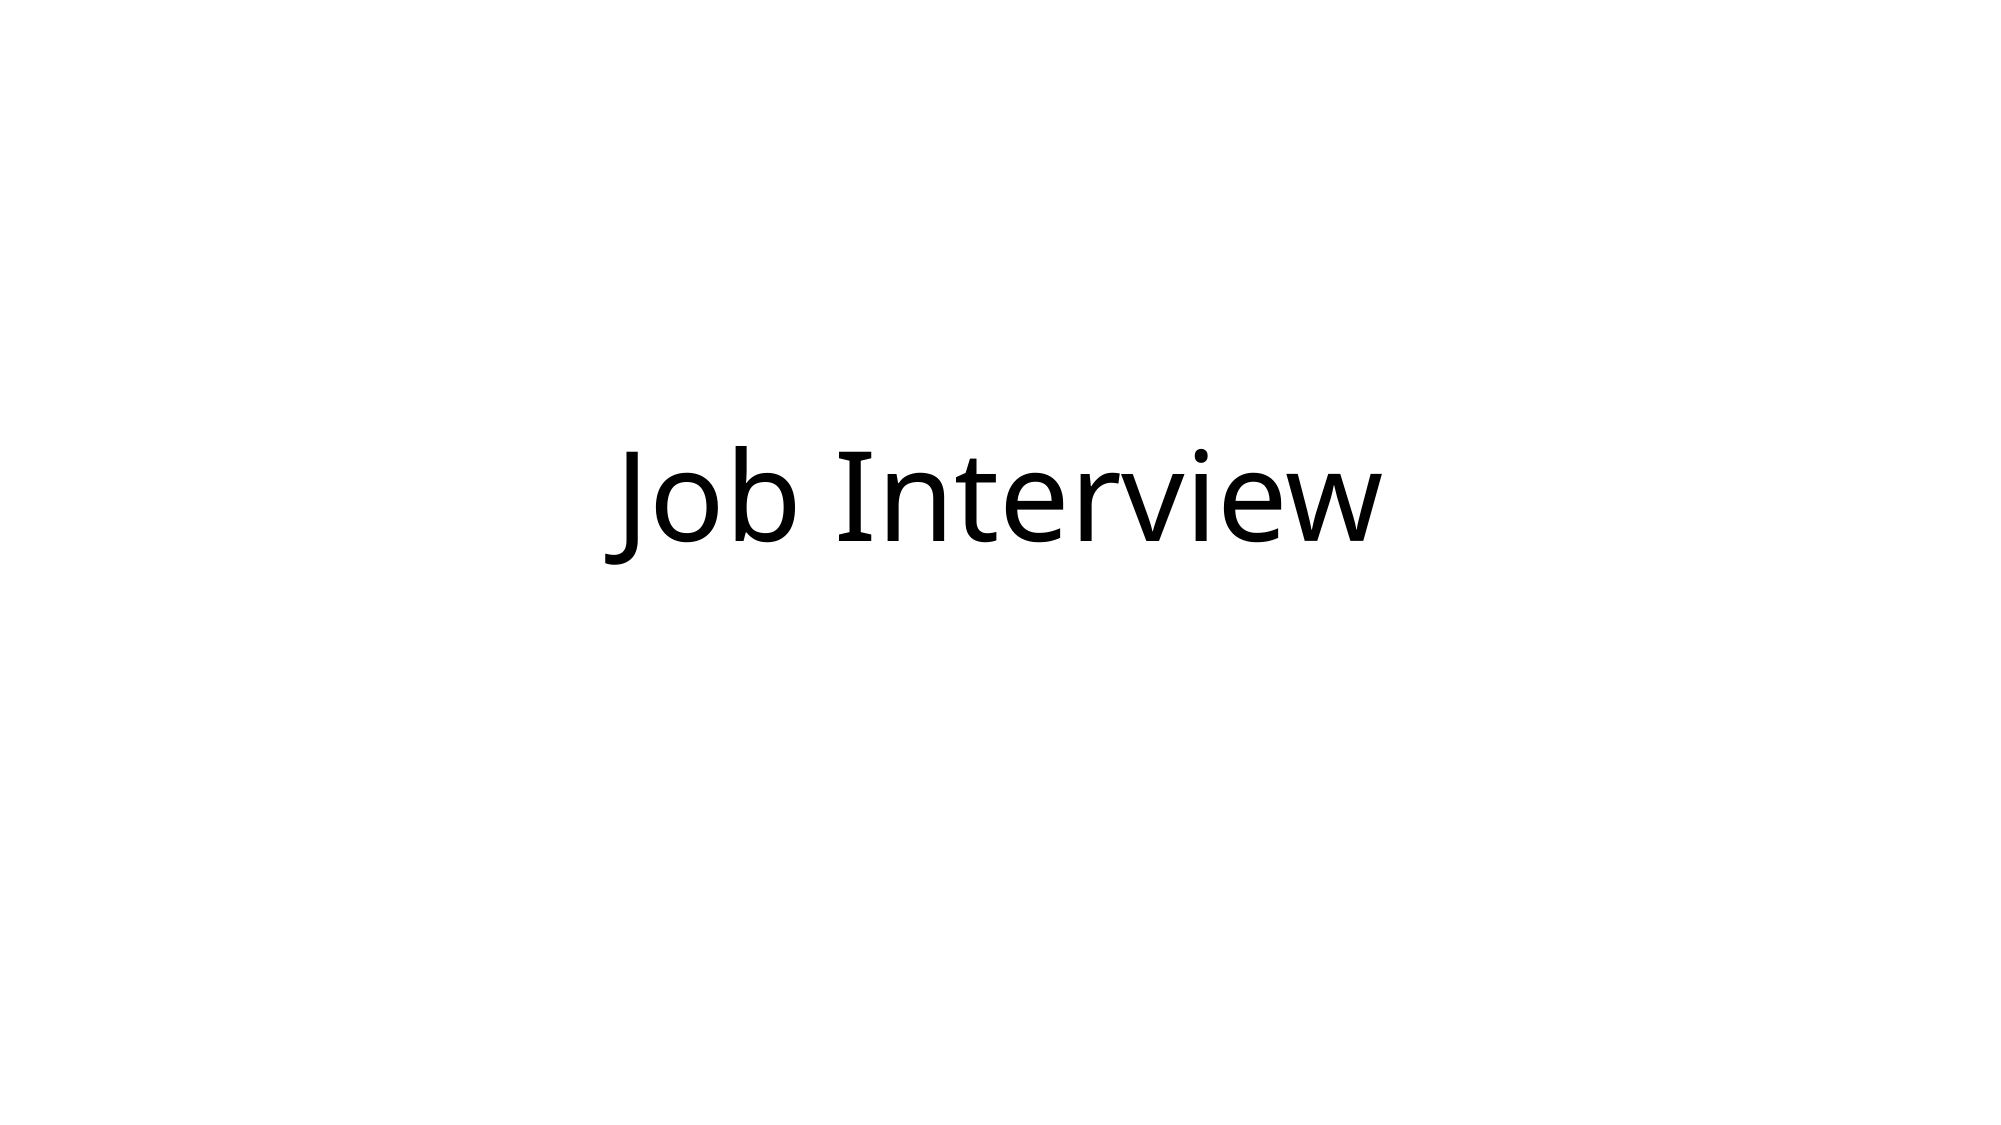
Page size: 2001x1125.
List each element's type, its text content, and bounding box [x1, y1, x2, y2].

title Job Interview [249, 184, 1750, 576]
